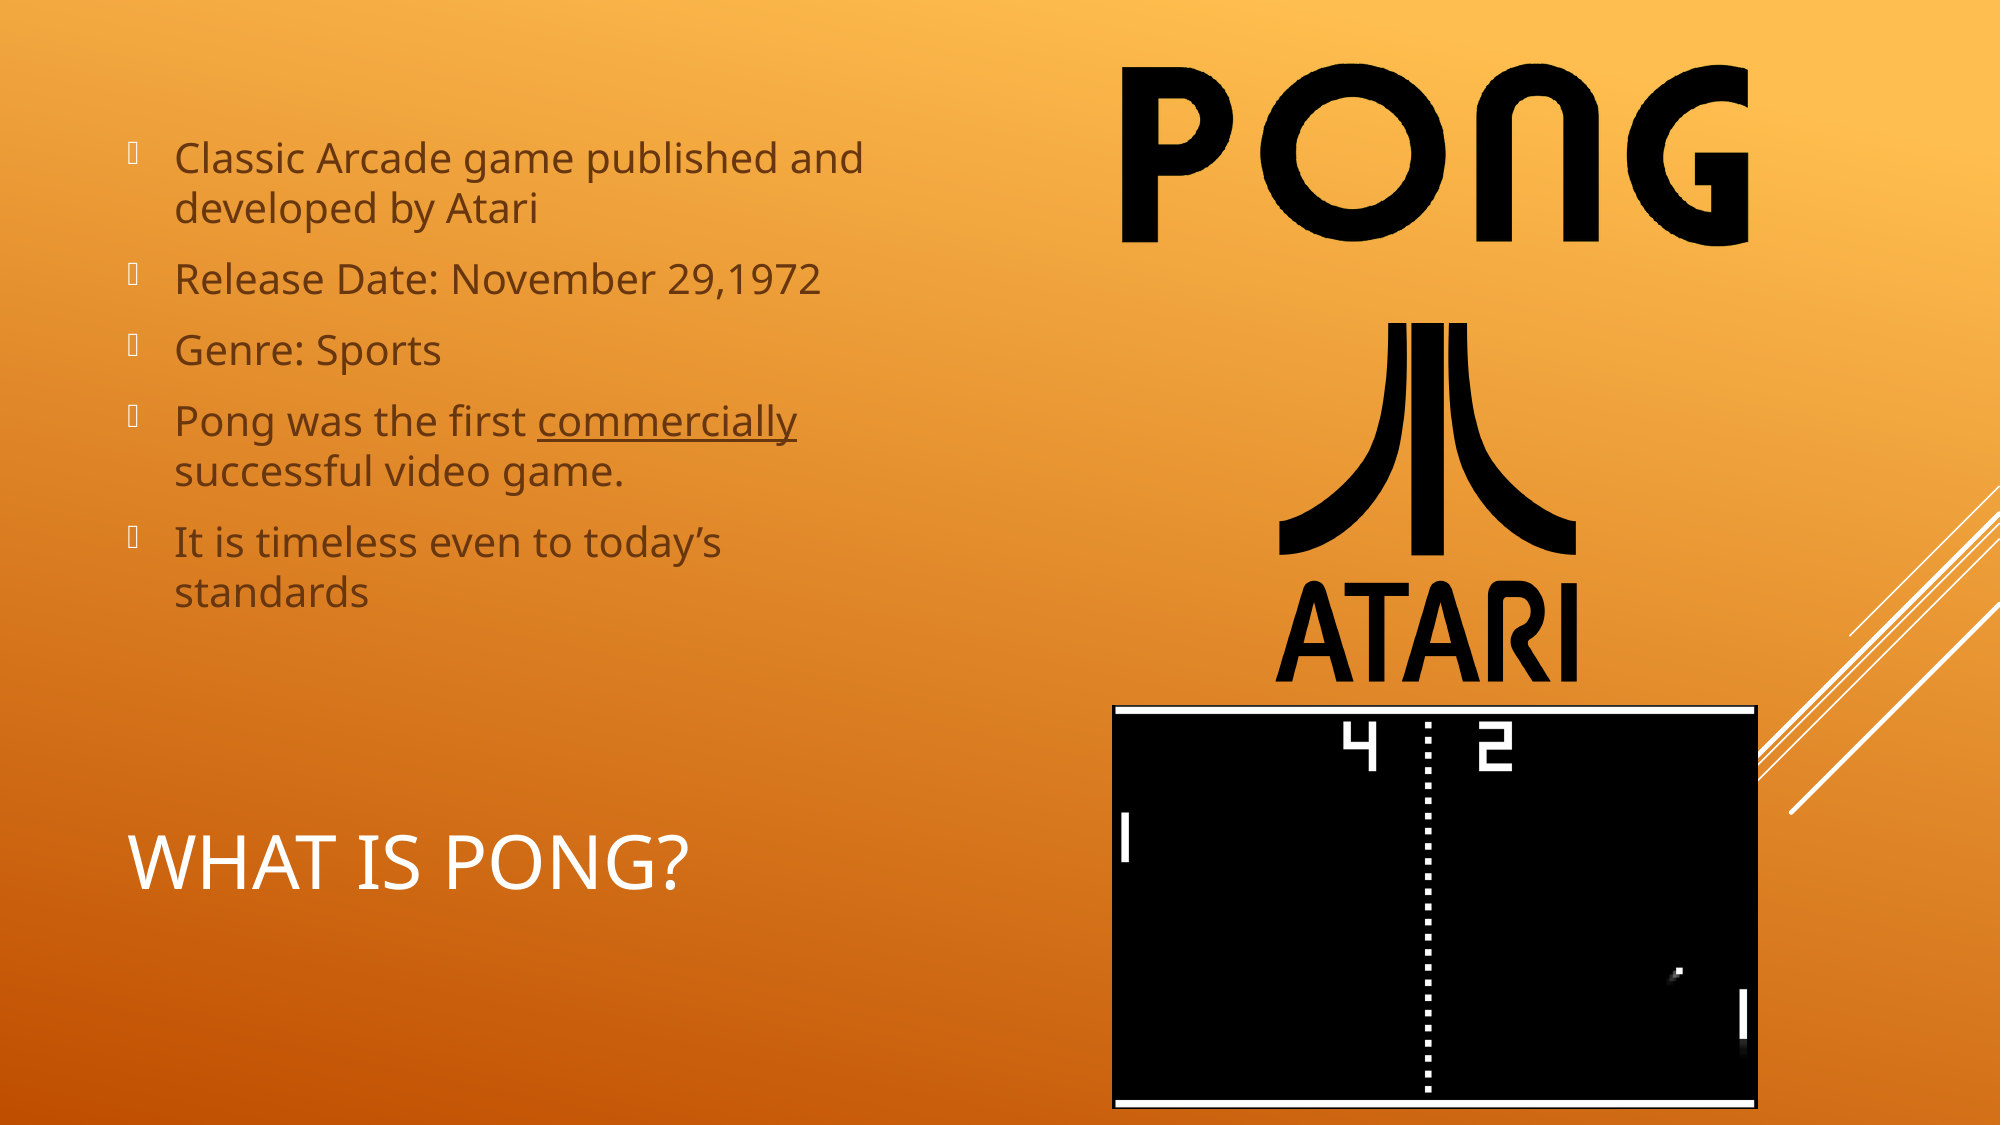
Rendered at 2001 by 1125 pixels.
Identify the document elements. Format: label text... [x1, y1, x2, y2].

list Classic Arcade game published and developed by Atari Release Date: November 29,1972 Genre: Sports Pong was the first commercially successful video game. It is timeless even to today’s standards [112, 112, 923, 706]
title What is Pong? [112, 736, 1111, 984]
picture [1271, 315, 1584, 688]
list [1111, 58, 1758, 252]
picture [1111, 705, 1758, 1109]
